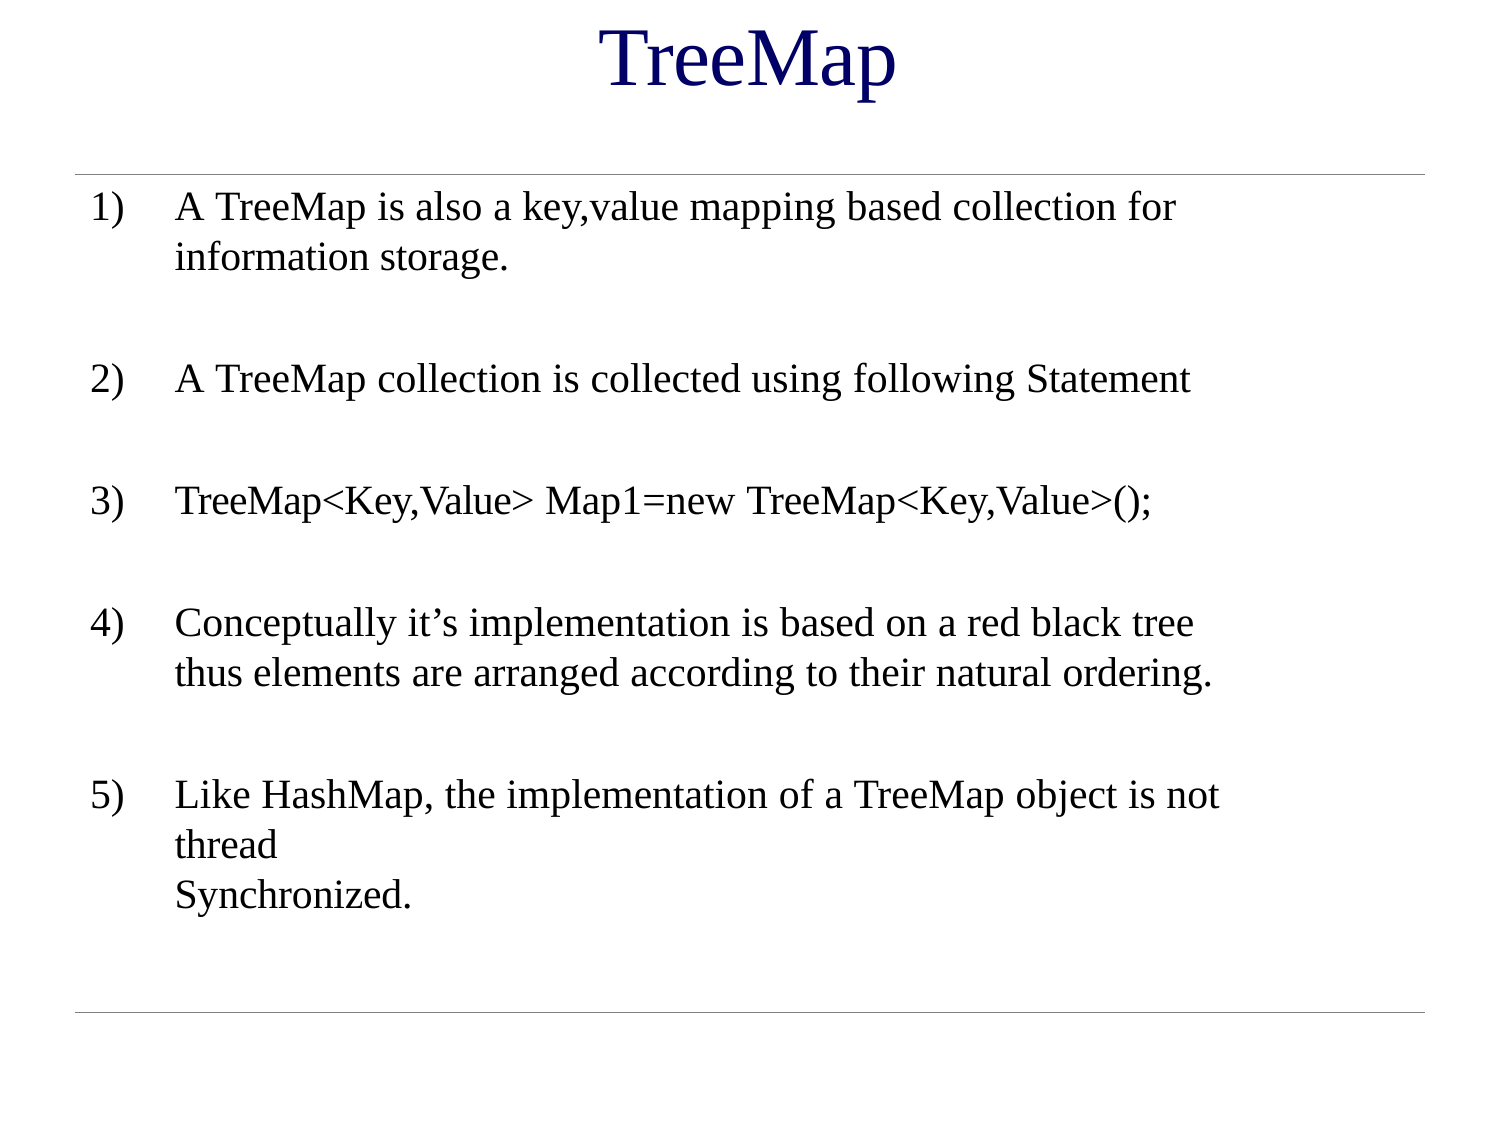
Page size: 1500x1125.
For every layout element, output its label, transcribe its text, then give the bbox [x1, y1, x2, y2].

title TreeMap [113, 0, 1387, 190]
text_box A TreeMap is also a key,value mapping based collection for information storage. A TreeMap collection is collected using following Statement TreeMap<Key,Value> Map1=new TreeMap<Key,Value>(); Conceptually it’s implementation is based on a red black tree thus elements are arranged according to their natural ordering. Like HashMap, the implementation of a TreeMap object is not thread Synchronized. [87, 176, 1380, 918]
